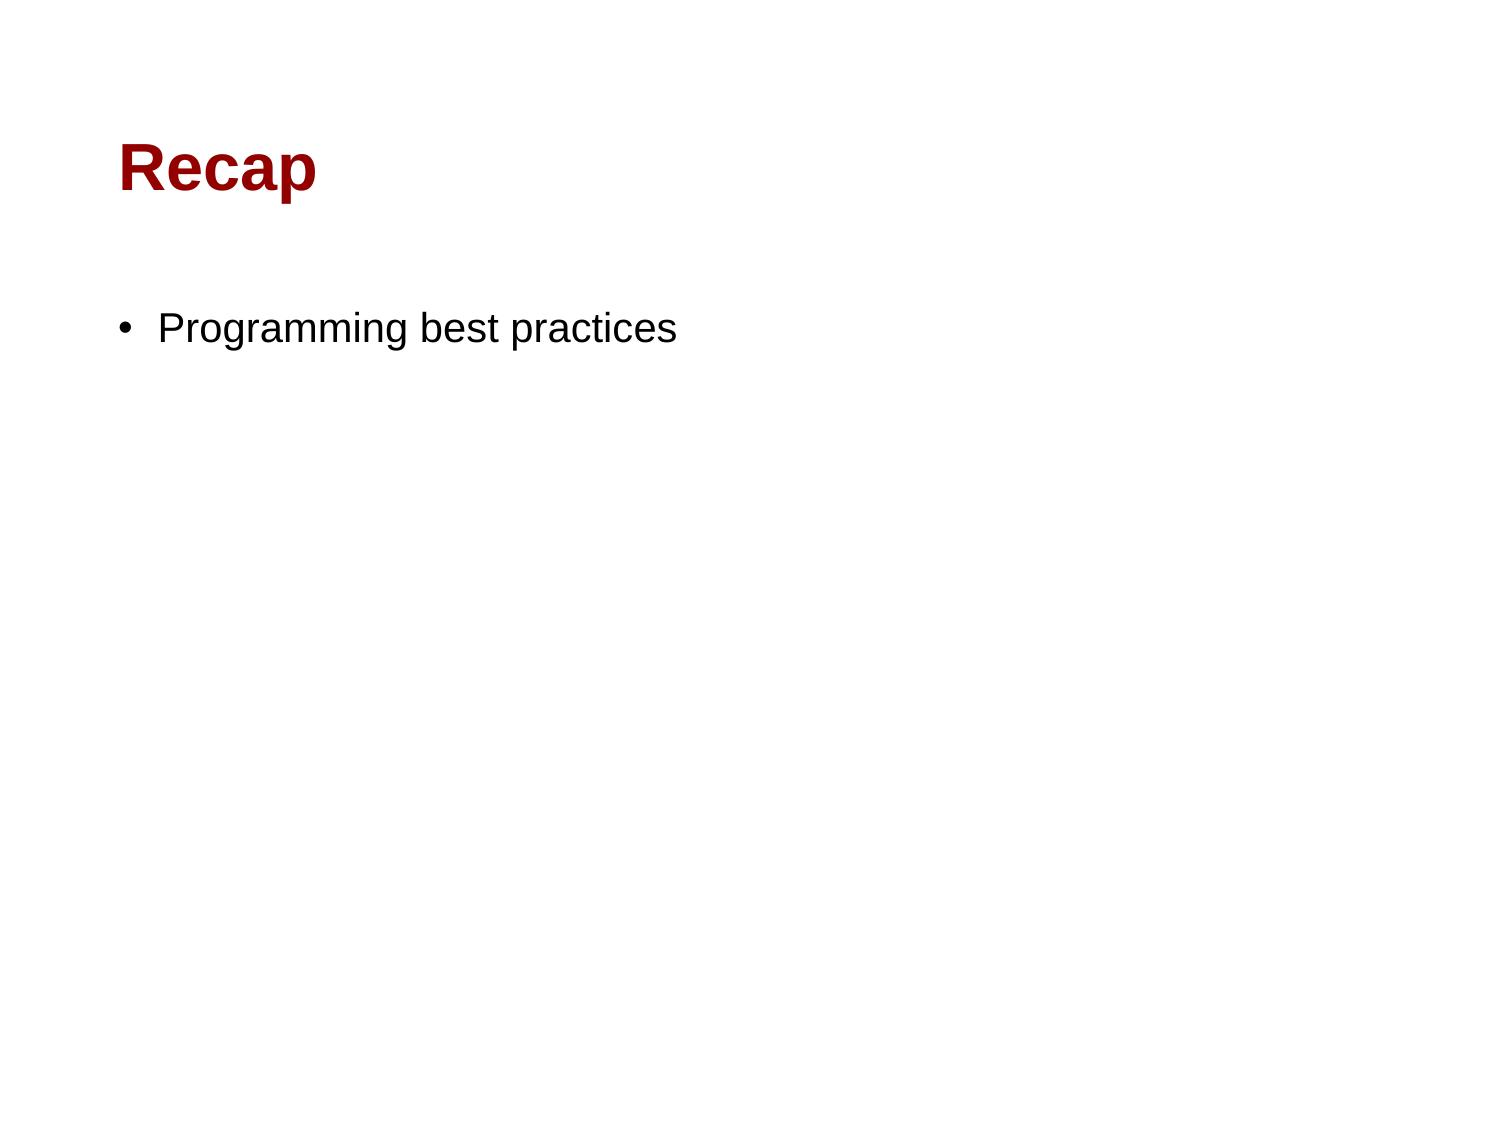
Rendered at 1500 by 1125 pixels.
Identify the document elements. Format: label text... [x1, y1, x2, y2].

list Programming best practices [103, 299, 1397, 1014]
title Recap [103, 59, 1397, 278]
